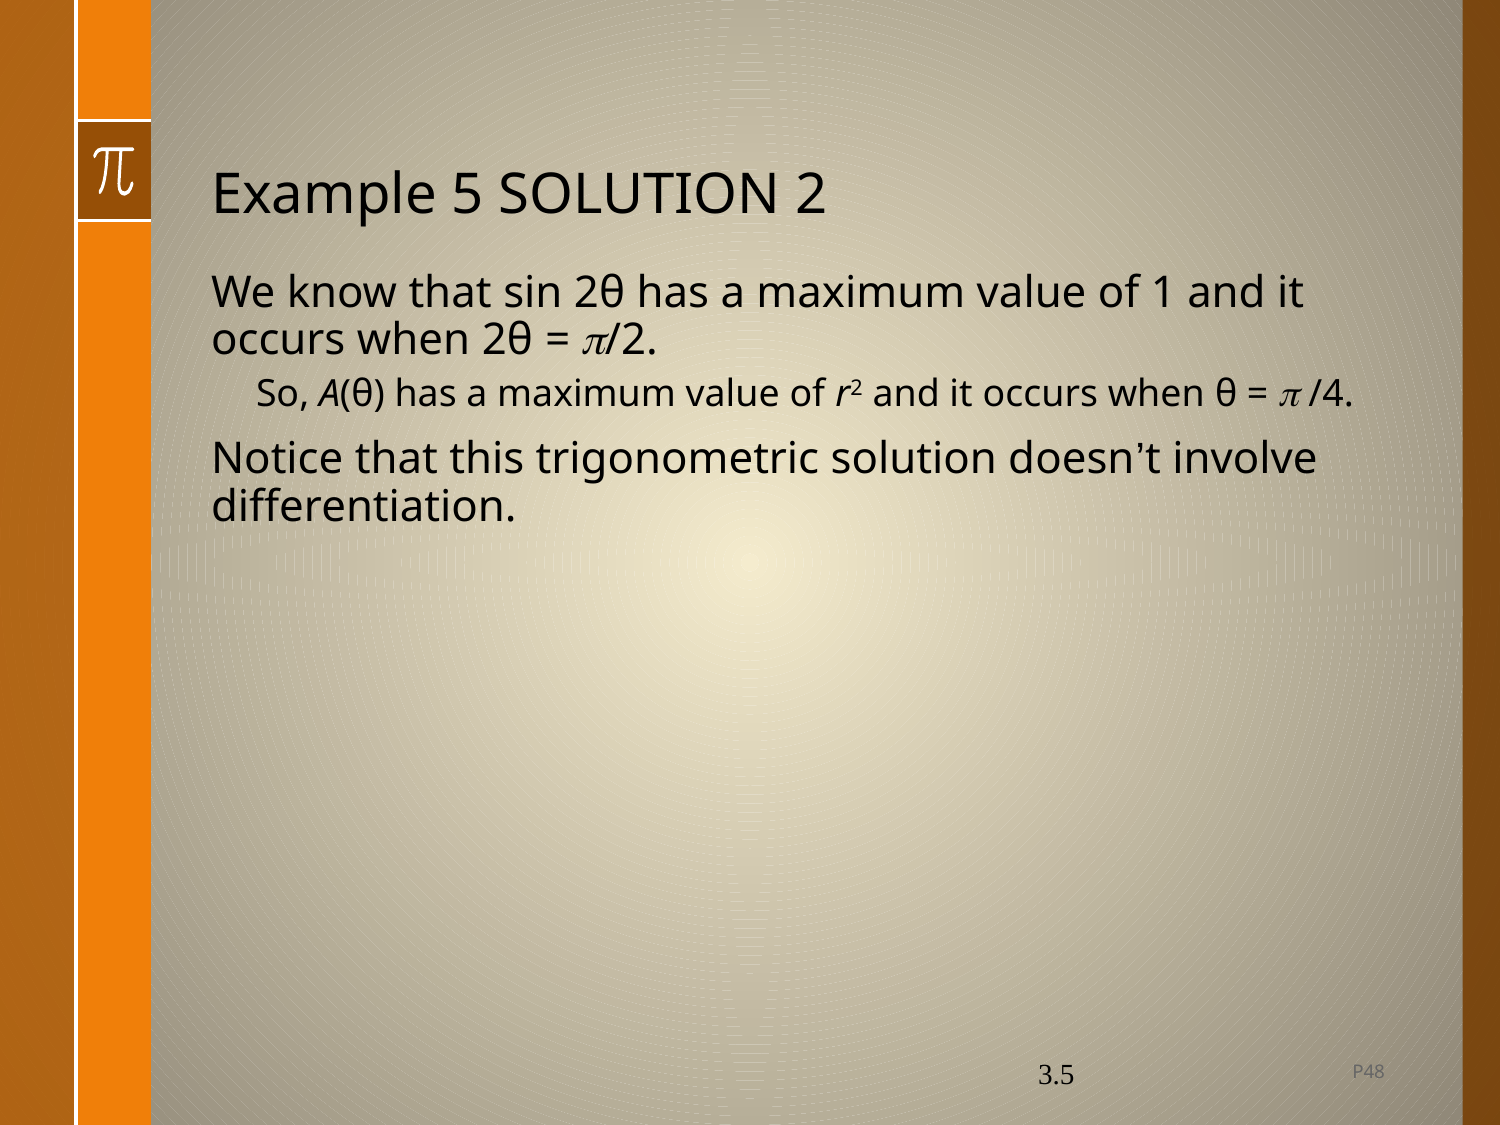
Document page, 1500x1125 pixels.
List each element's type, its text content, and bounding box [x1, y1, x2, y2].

title Example 5 SOLUTION 2 [196, 29, 1400, 233]
slide_number P48 [1325, 1042, 1400, 1103]
footer 3.5 [811, 1042, 1301, 1103]
list We know that sin 2θ has a maximum value of 1 and it occurs when 2θ = p/2. So, A(θ) has a maximum value of r2 and it occurs when θ = p /4. Notice that this trigonometric solution doesn’t involve differentiation. [196, 262, 1400, 1013]
